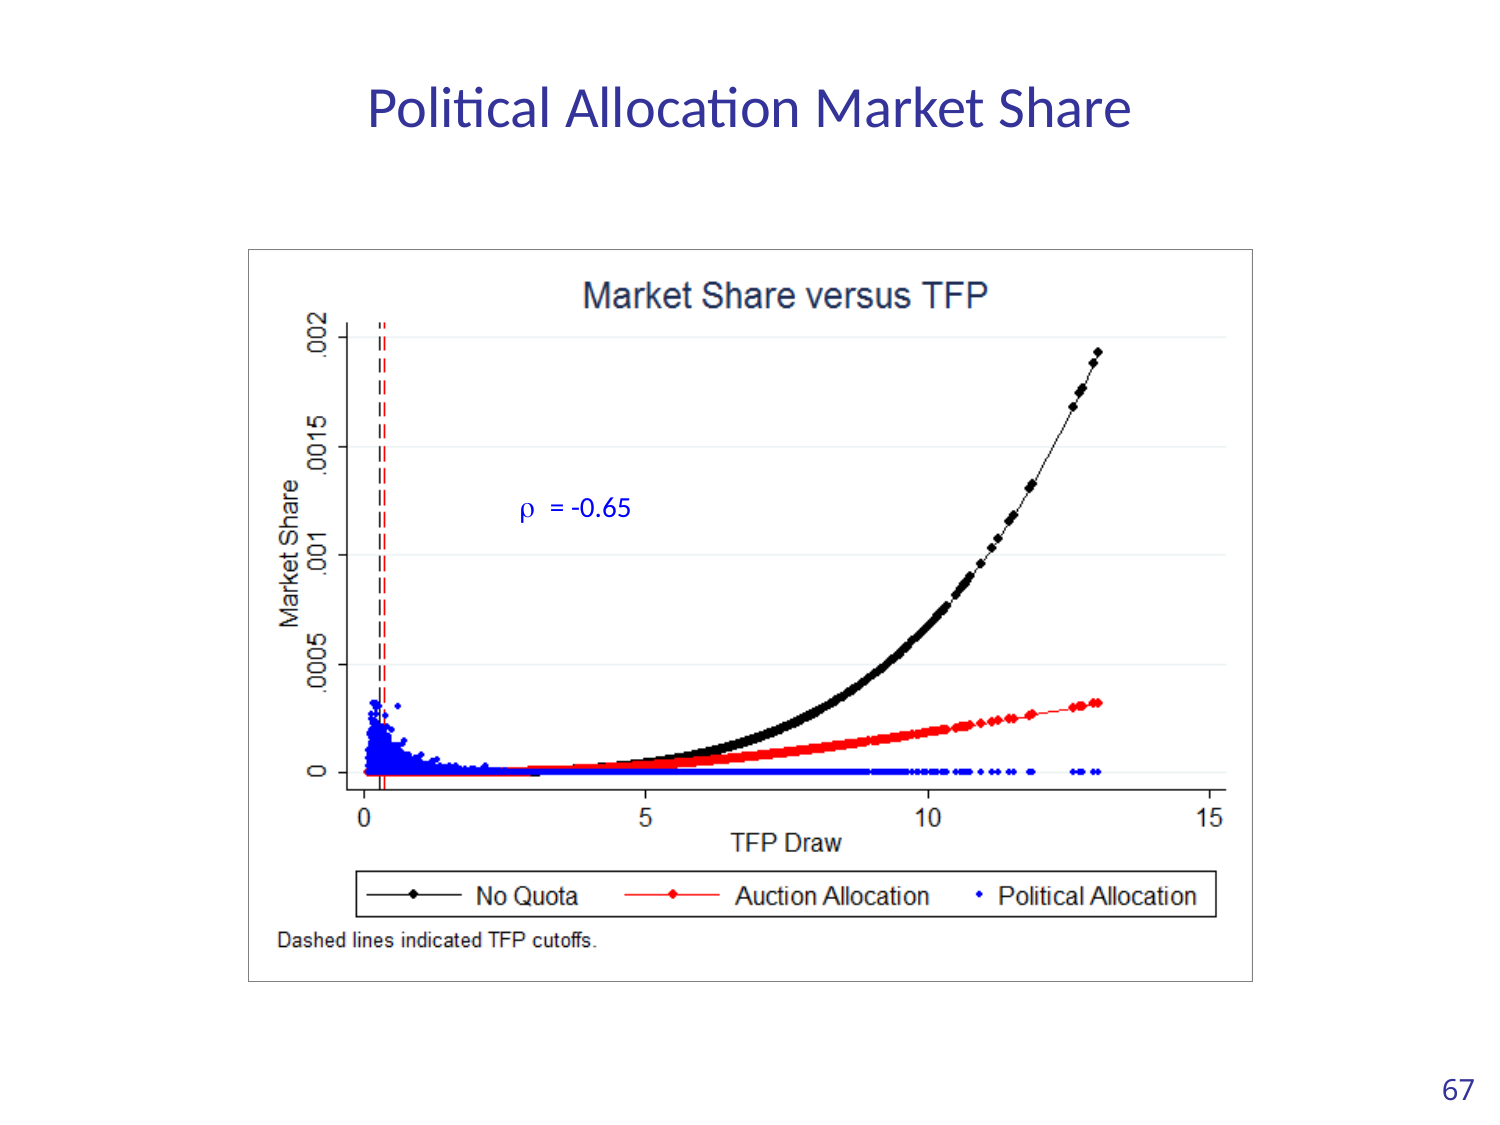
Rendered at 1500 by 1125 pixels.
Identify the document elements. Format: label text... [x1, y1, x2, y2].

picture [247, 249, 1254, 982]
slide_number 67 [1408, 1028, 1491, 1108]
title Political Allocation Market Share [57, 44, 1443, 165]
